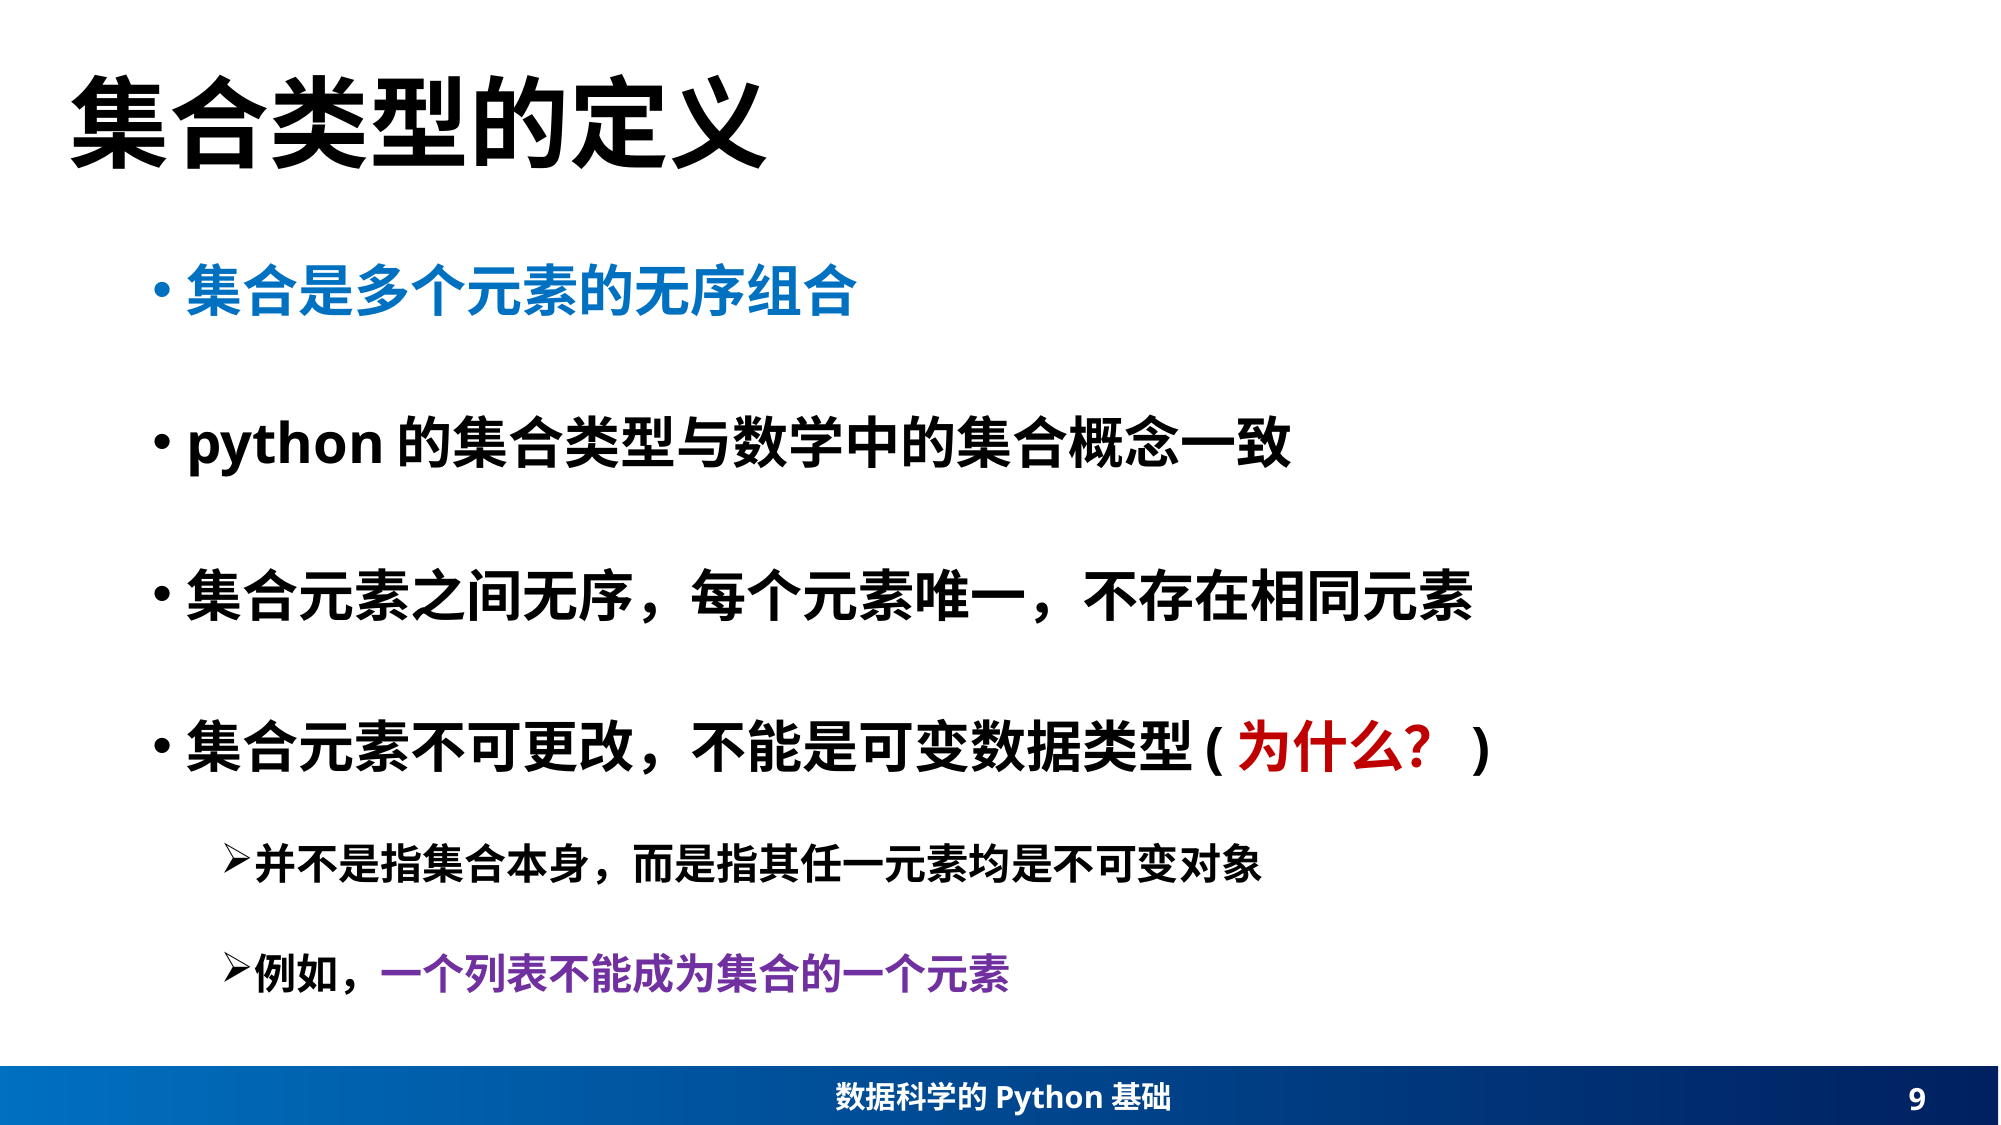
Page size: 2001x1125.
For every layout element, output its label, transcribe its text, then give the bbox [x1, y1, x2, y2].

title 集合类型的定义 [55, 59, 1934, 197]
list 集合是多个元素的无序组合 python的集合类型与数学中的集合概念一致 集合元素之间无序，每个元素唯一，不存在相同元素 集合元素不可更改，不能是可变数据类型(为什么？) 并不是指集合本身，而是指其任一元素均是不可变对象 例如，一个列表不能成为集合的一个元素 [137, 255, 1863, 1014]
